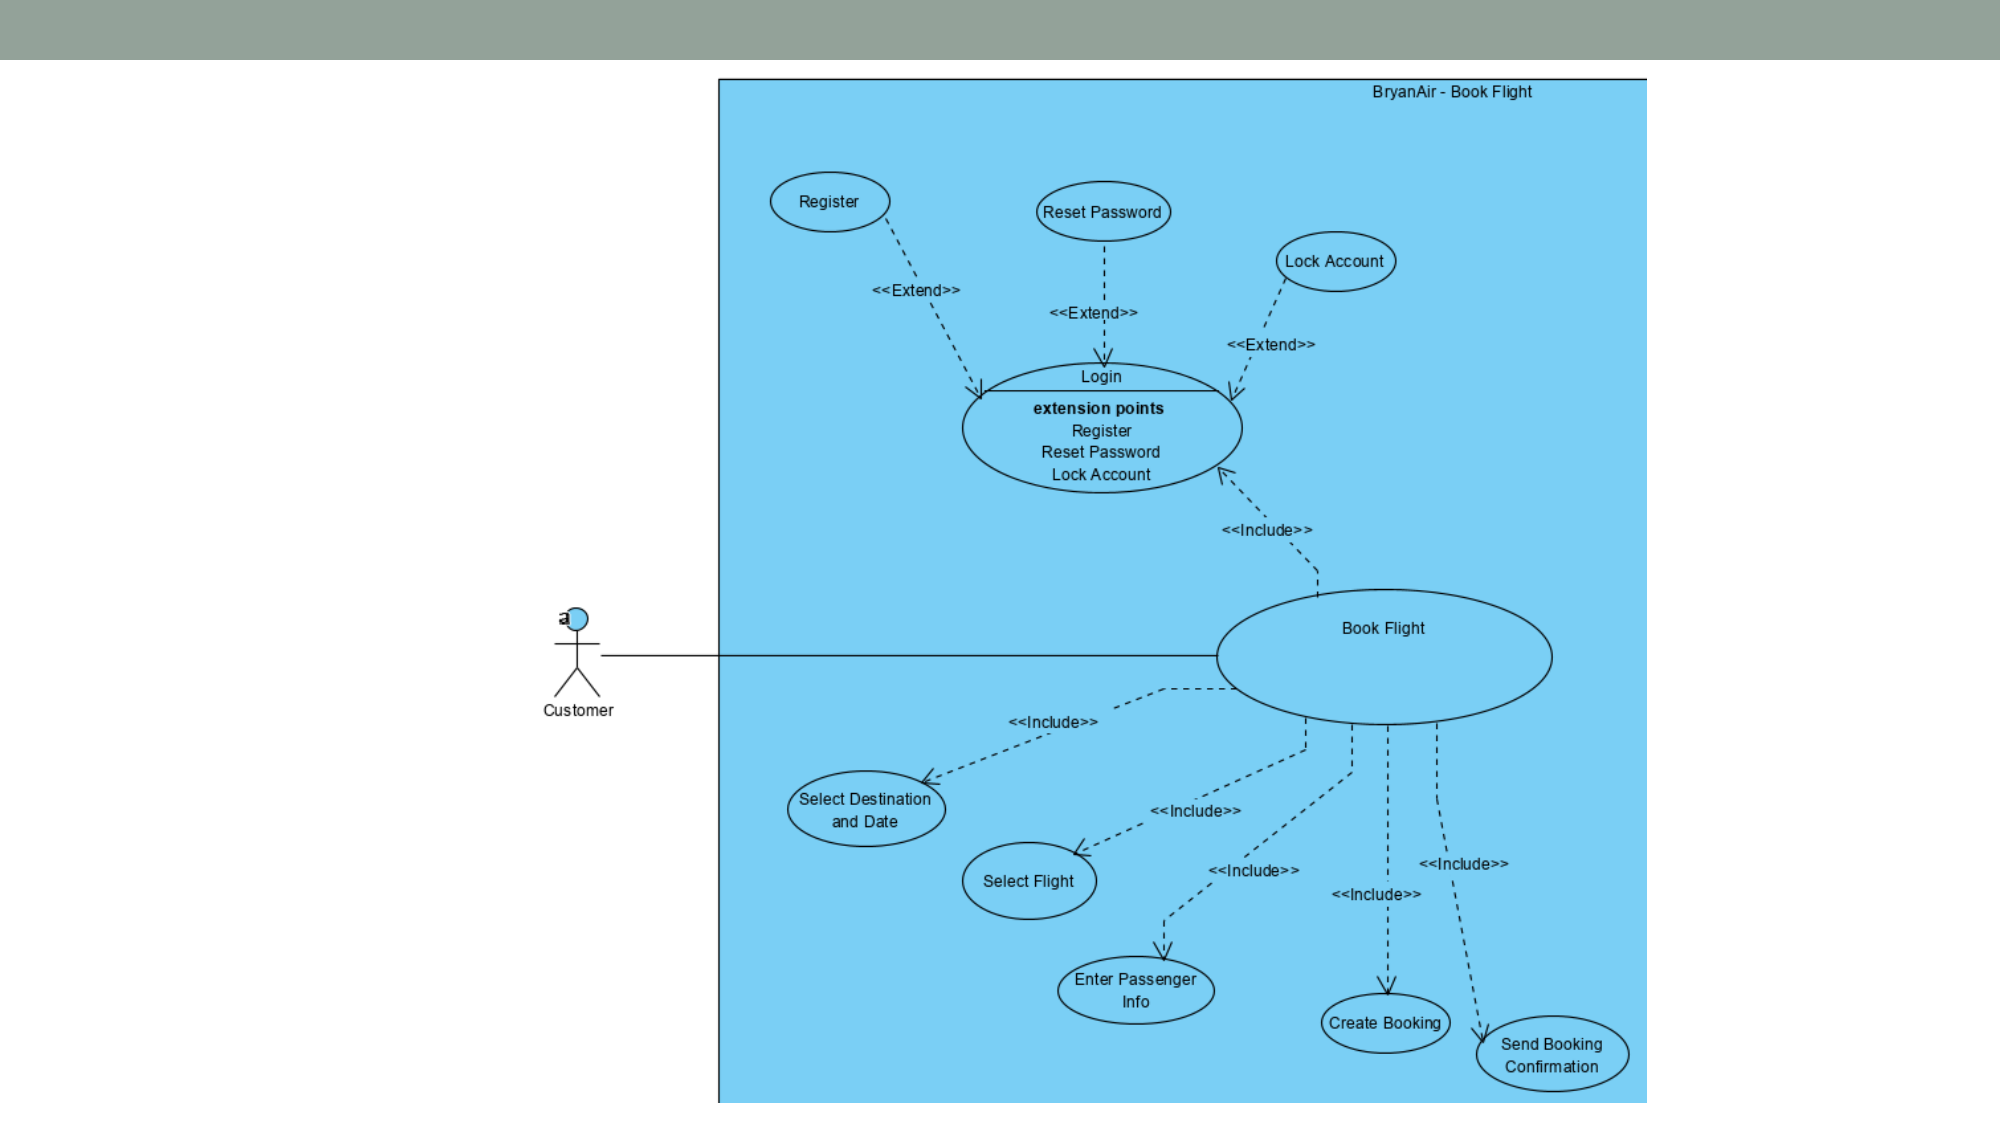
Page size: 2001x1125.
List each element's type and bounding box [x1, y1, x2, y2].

picture [483, 74, 1647, 1103]
